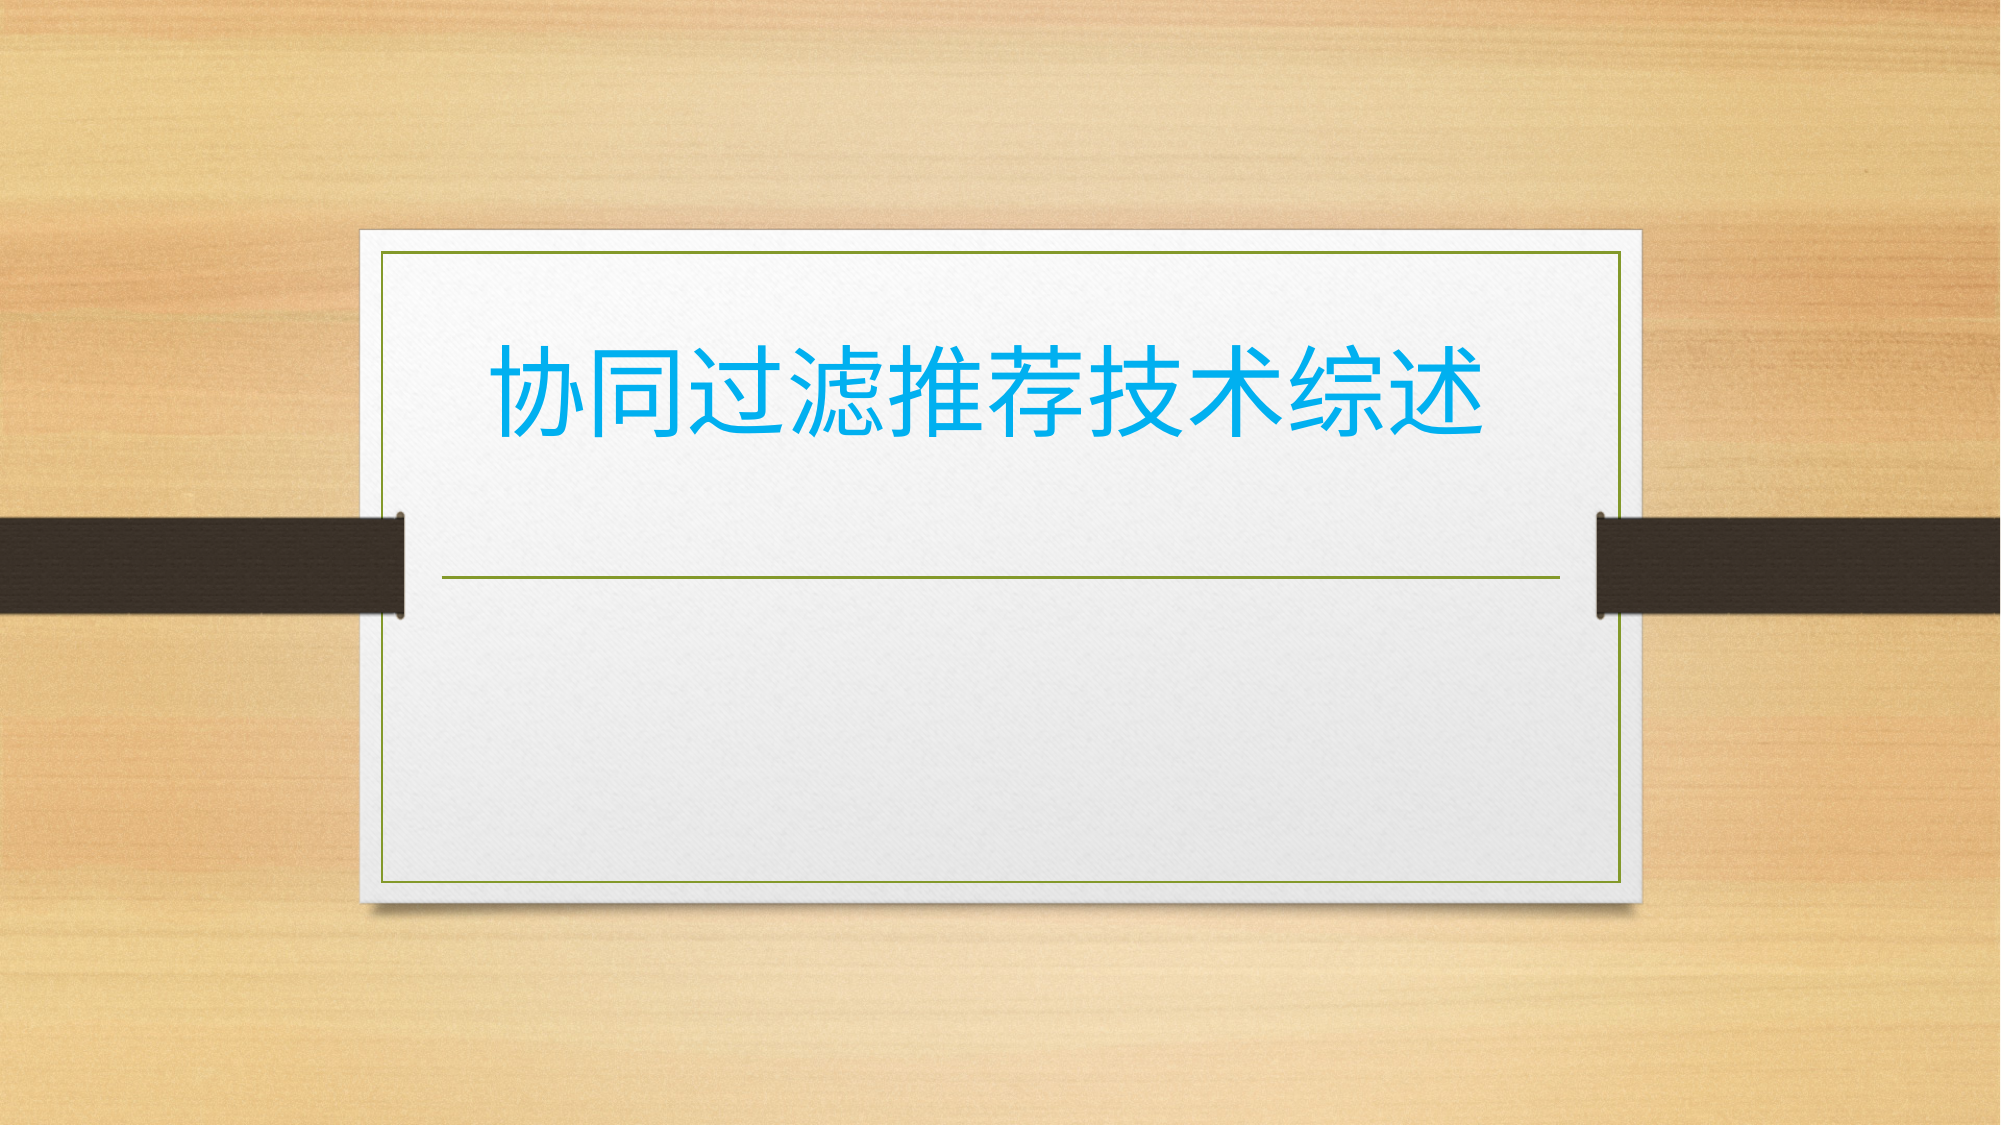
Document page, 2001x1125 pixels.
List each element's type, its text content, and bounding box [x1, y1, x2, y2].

picture [0, 0, 2001, 1125]
title 协同过滤推荐技术综述 [427, 304, 1546, 458]
